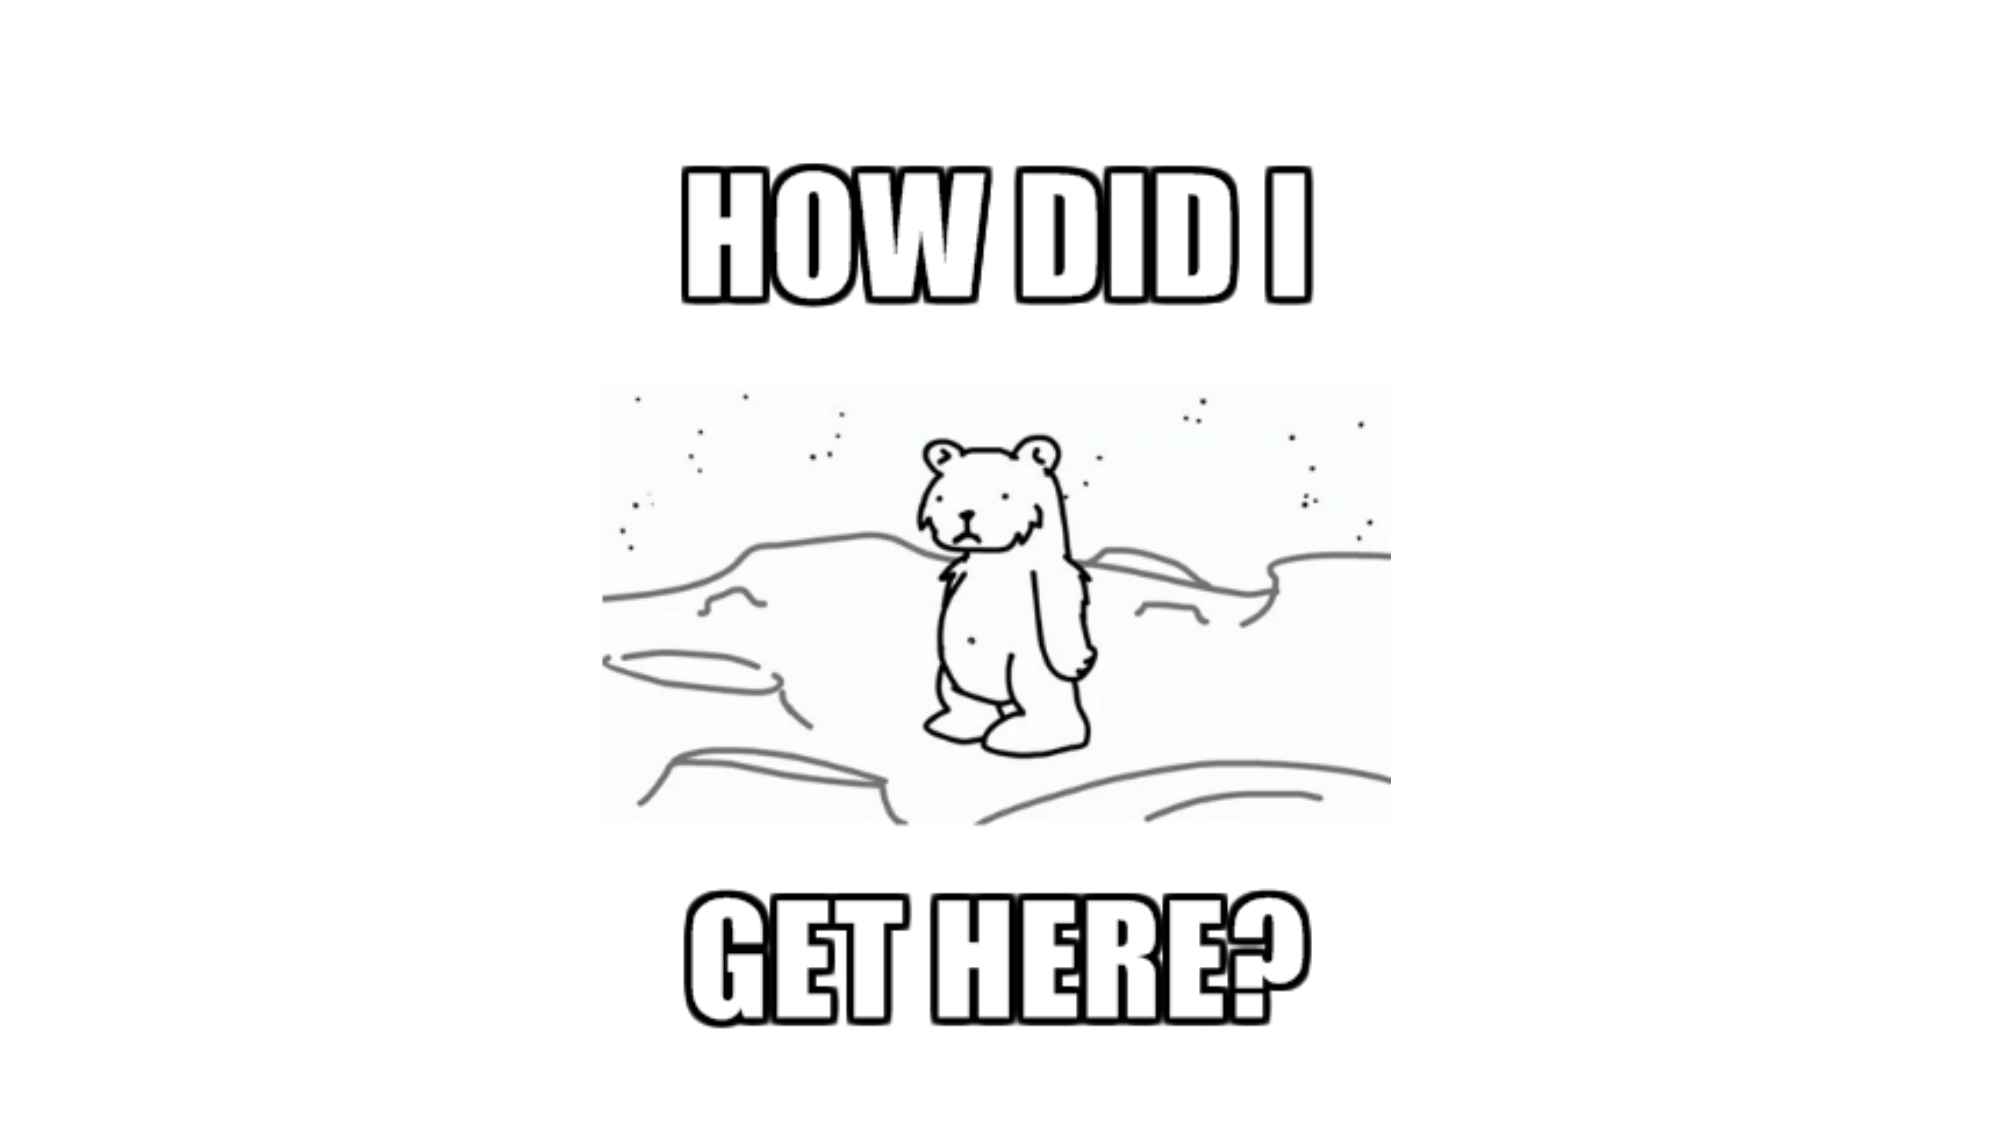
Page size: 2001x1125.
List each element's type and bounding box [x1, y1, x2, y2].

picture [559, 148, 1391, 1038]
